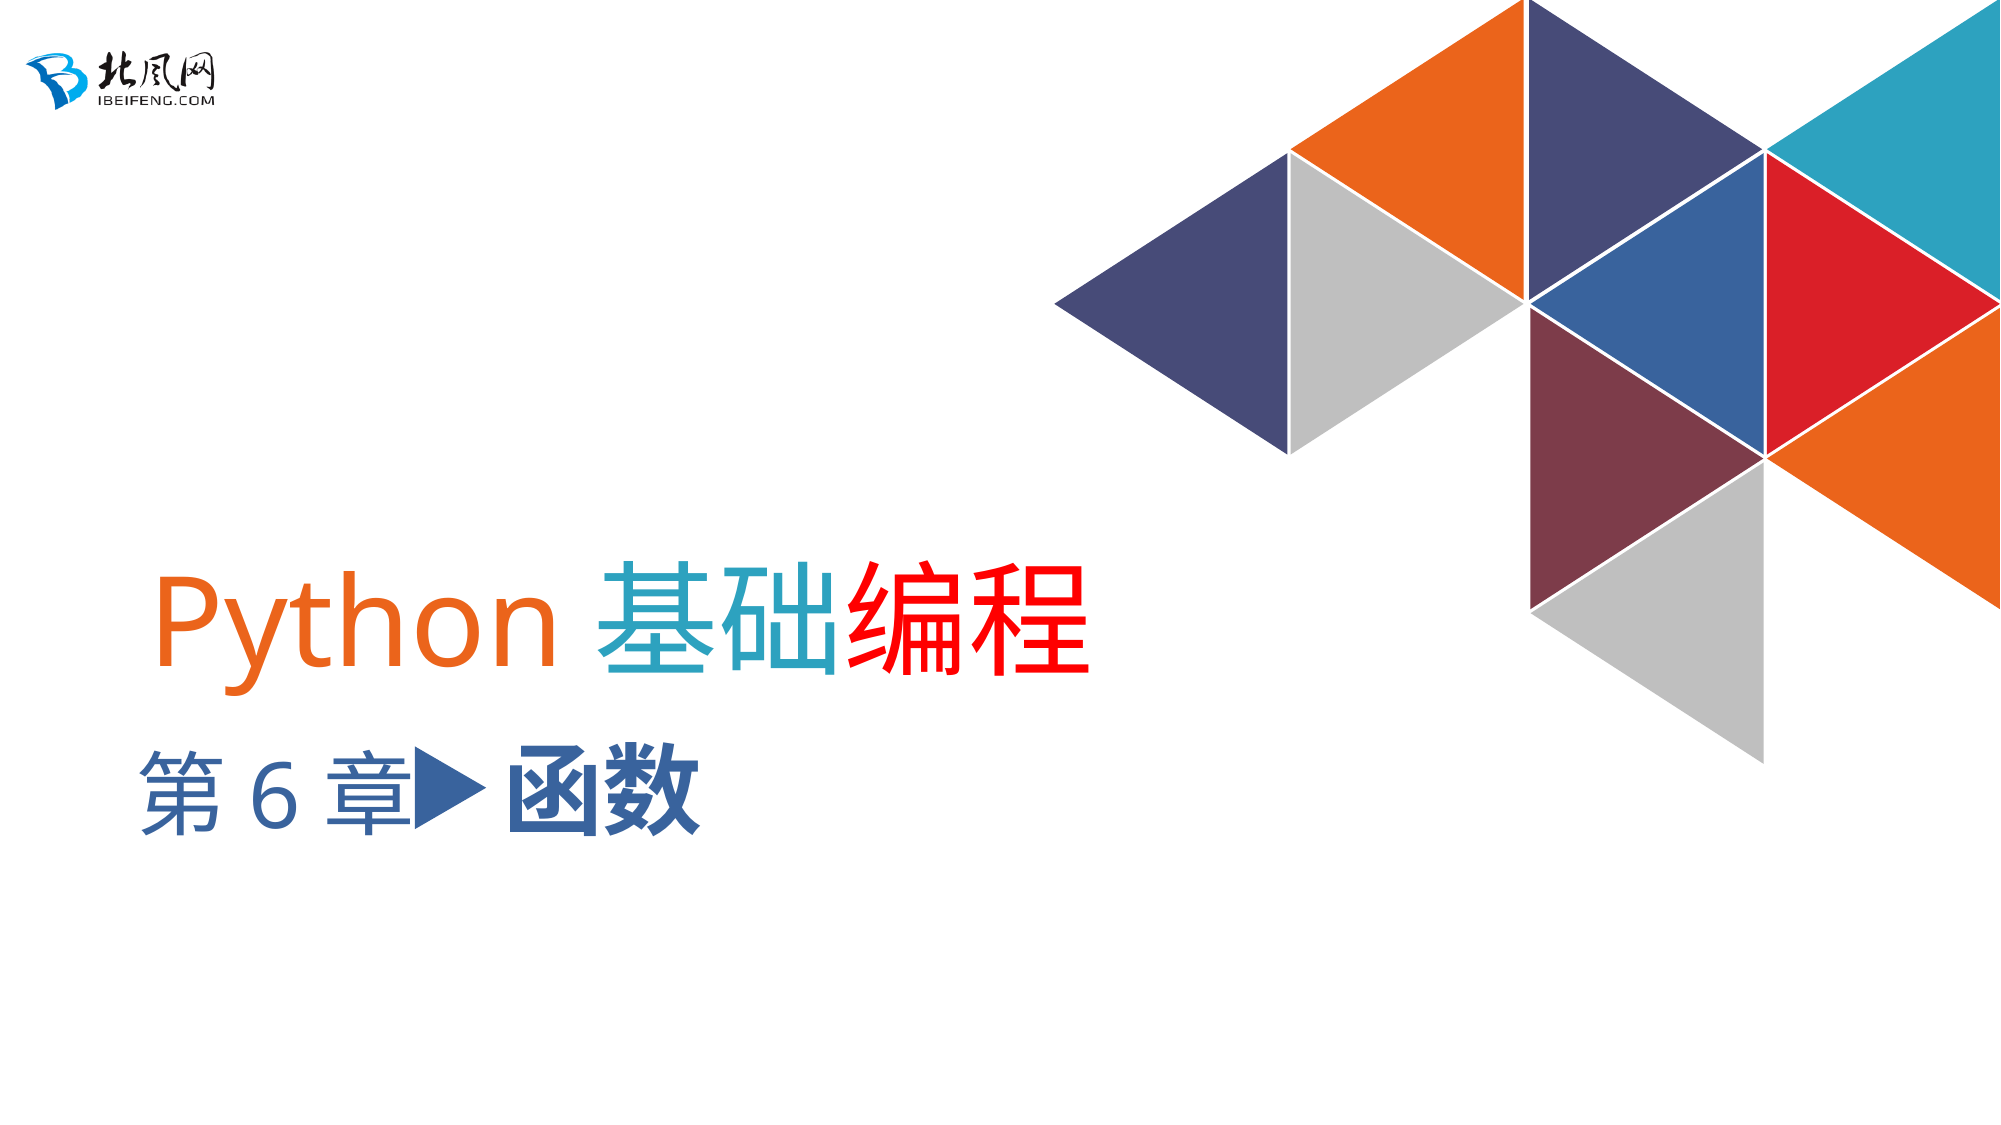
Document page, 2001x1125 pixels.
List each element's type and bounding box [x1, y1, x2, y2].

text_box [1054, 0, 2000, 764]
text_box [50, 533, 1440, 929]
picture [0, 0, 298, 203]
